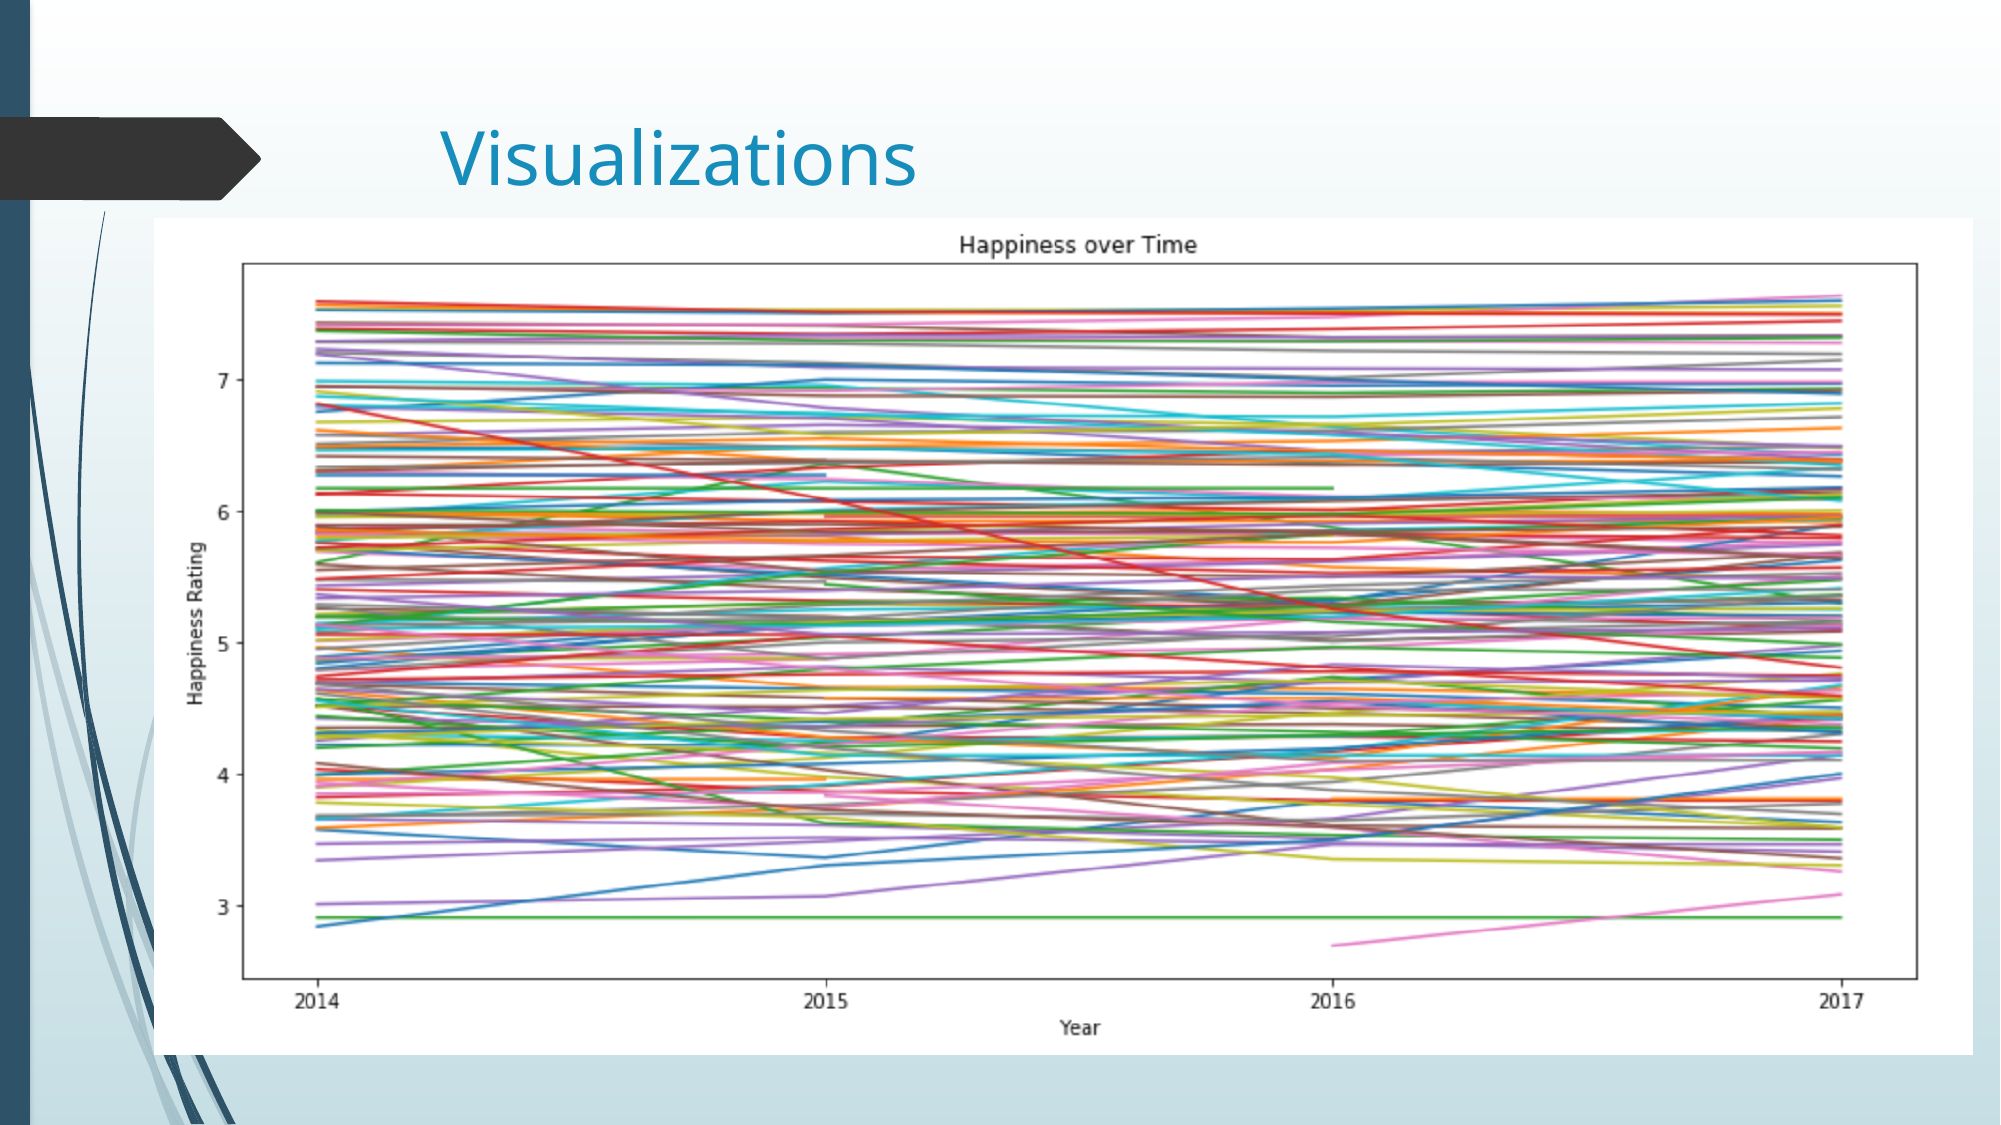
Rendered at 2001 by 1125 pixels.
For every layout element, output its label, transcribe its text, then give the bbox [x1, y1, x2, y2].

title Visualizations [425, 102, 1888, 215]
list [154, 218, 1973, 1055]
